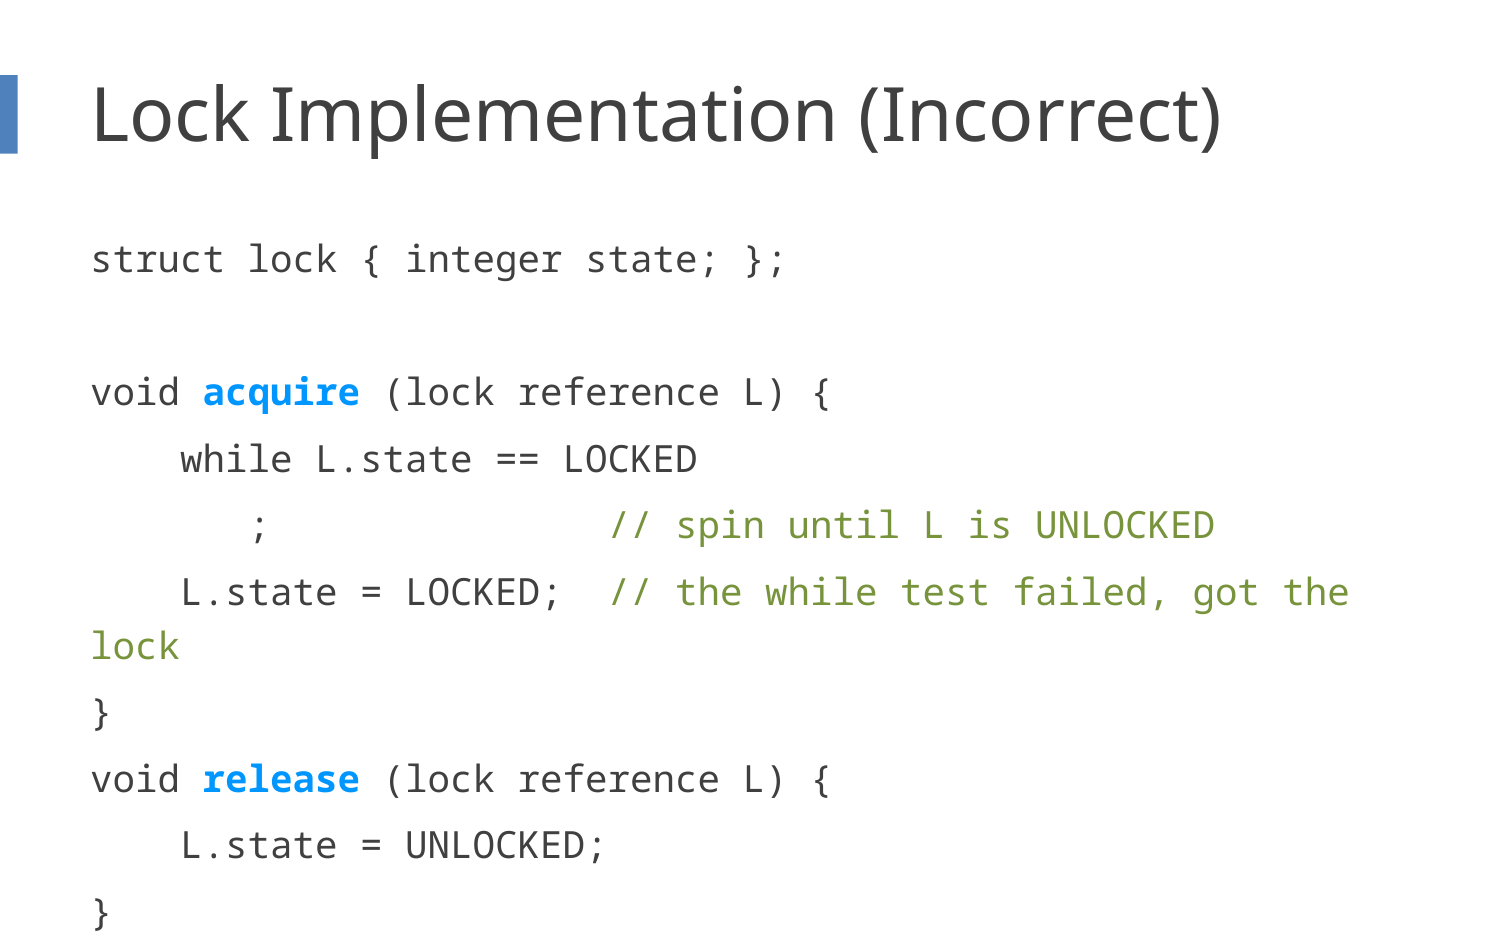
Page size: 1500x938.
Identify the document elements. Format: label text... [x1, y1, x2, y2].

title Lock Implementation (Incorrect) [75, 37, 1425, 186]
list struct lock { integer state; }; void acquire (lock reference L) { while L.state == LOCKED ; // spin until L is UNLOCKED L.state = LOCKED; // the while test failed, got the lock } void release (lock reference L) { L.state = UNLOCKED; } [75, 218, 1425, 906]
